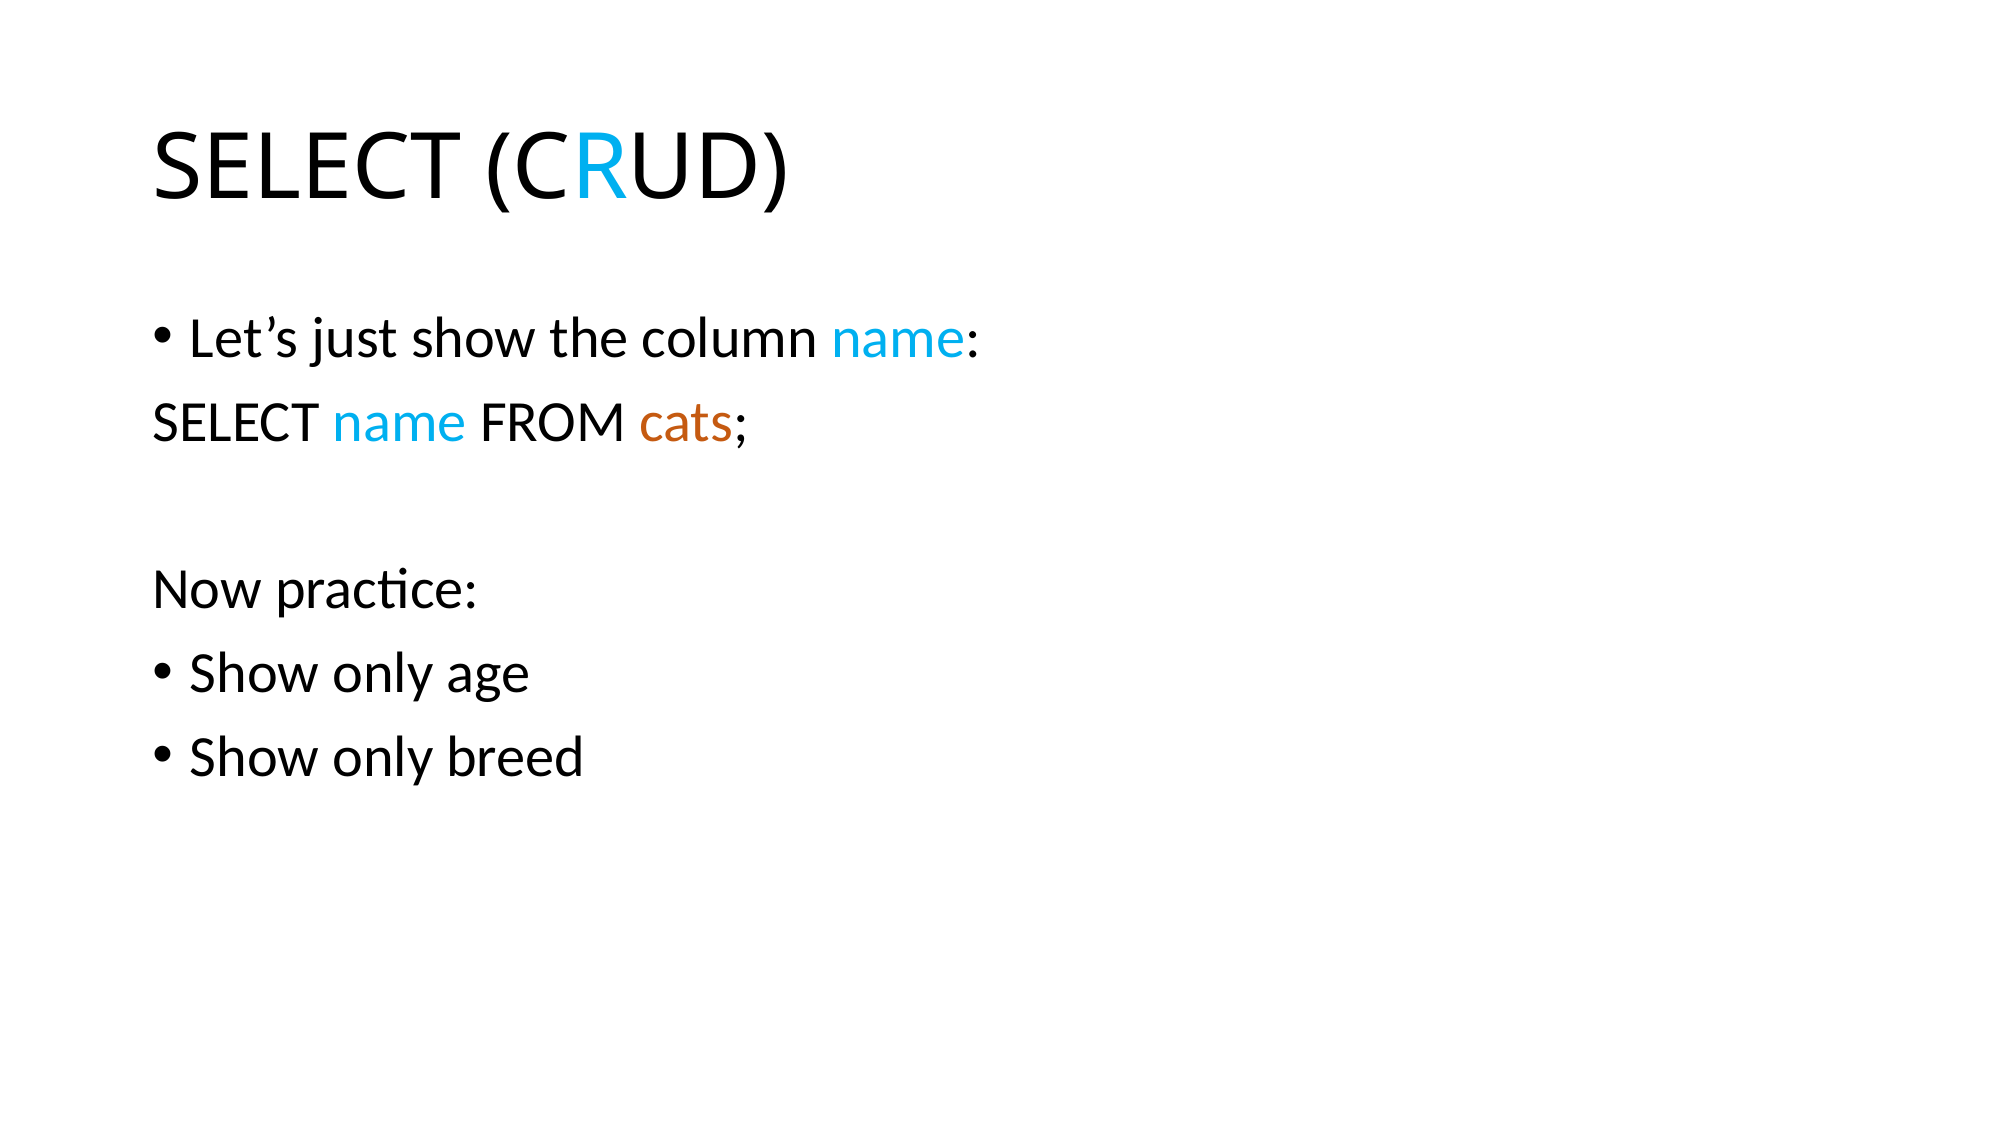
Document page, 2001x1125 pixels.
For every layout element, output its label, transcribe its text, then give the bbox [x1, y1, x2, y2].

title SELECT (CRUD) [137, 59, 1863, 278]
list Let’s just show the column name: SELECT name FROM cats; Now practice: Show only age Show only breed [137, 299, 1863, 1014]
